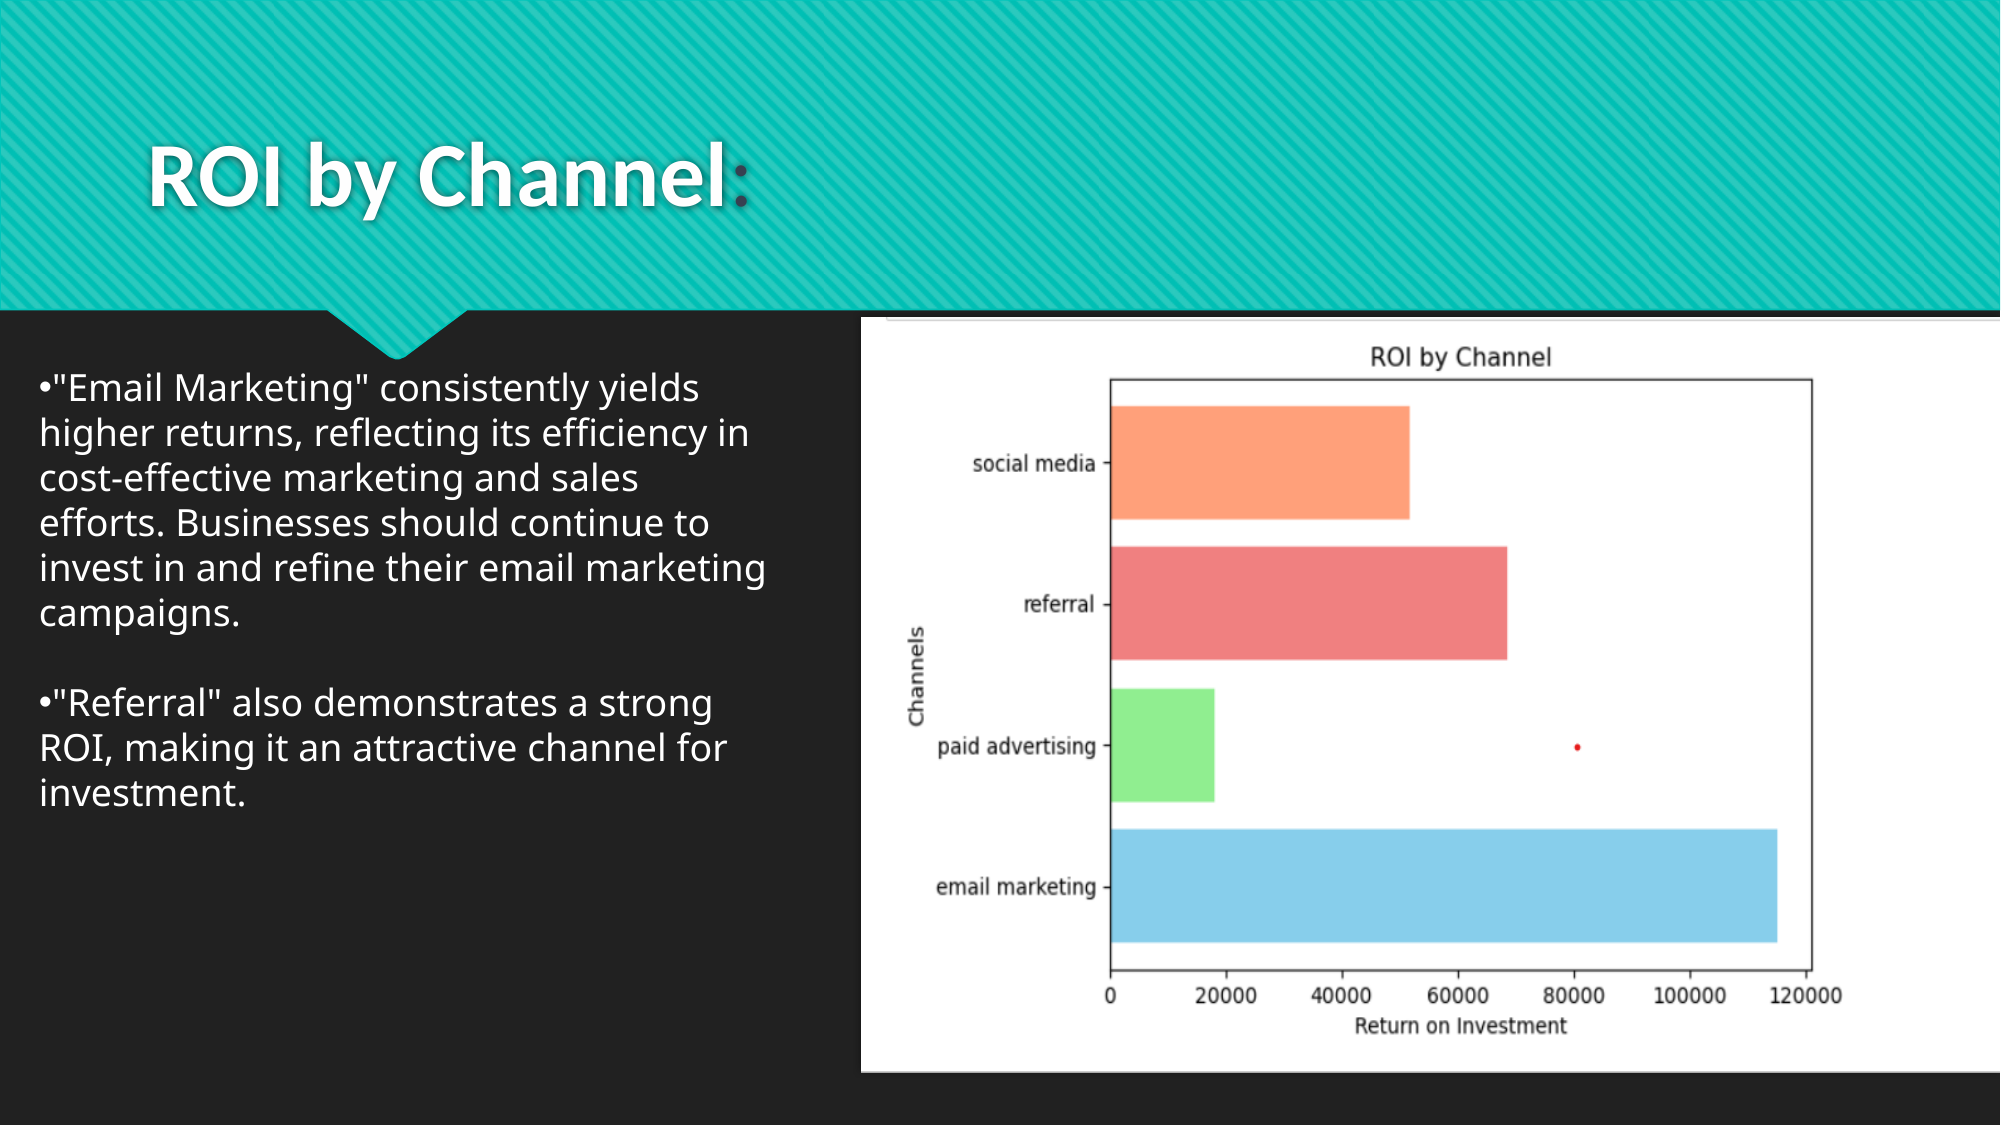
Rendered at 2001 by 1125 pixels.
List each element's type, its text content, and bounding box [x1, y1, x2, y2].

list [861, 316, 2000, 1073]
text_box "Email Marketing" consistently yields higher returns, reflecting its efficiency in cost-effective marketing and sales efforts. Businesses should continue to invest in and refine their email marketing campaigns. "Referral" also demonstrates a strong ROI, making it an attractive channel for investment. [24, 356, 787, 867]
title ROI by Channel: [132, 73, 1868, 233]
